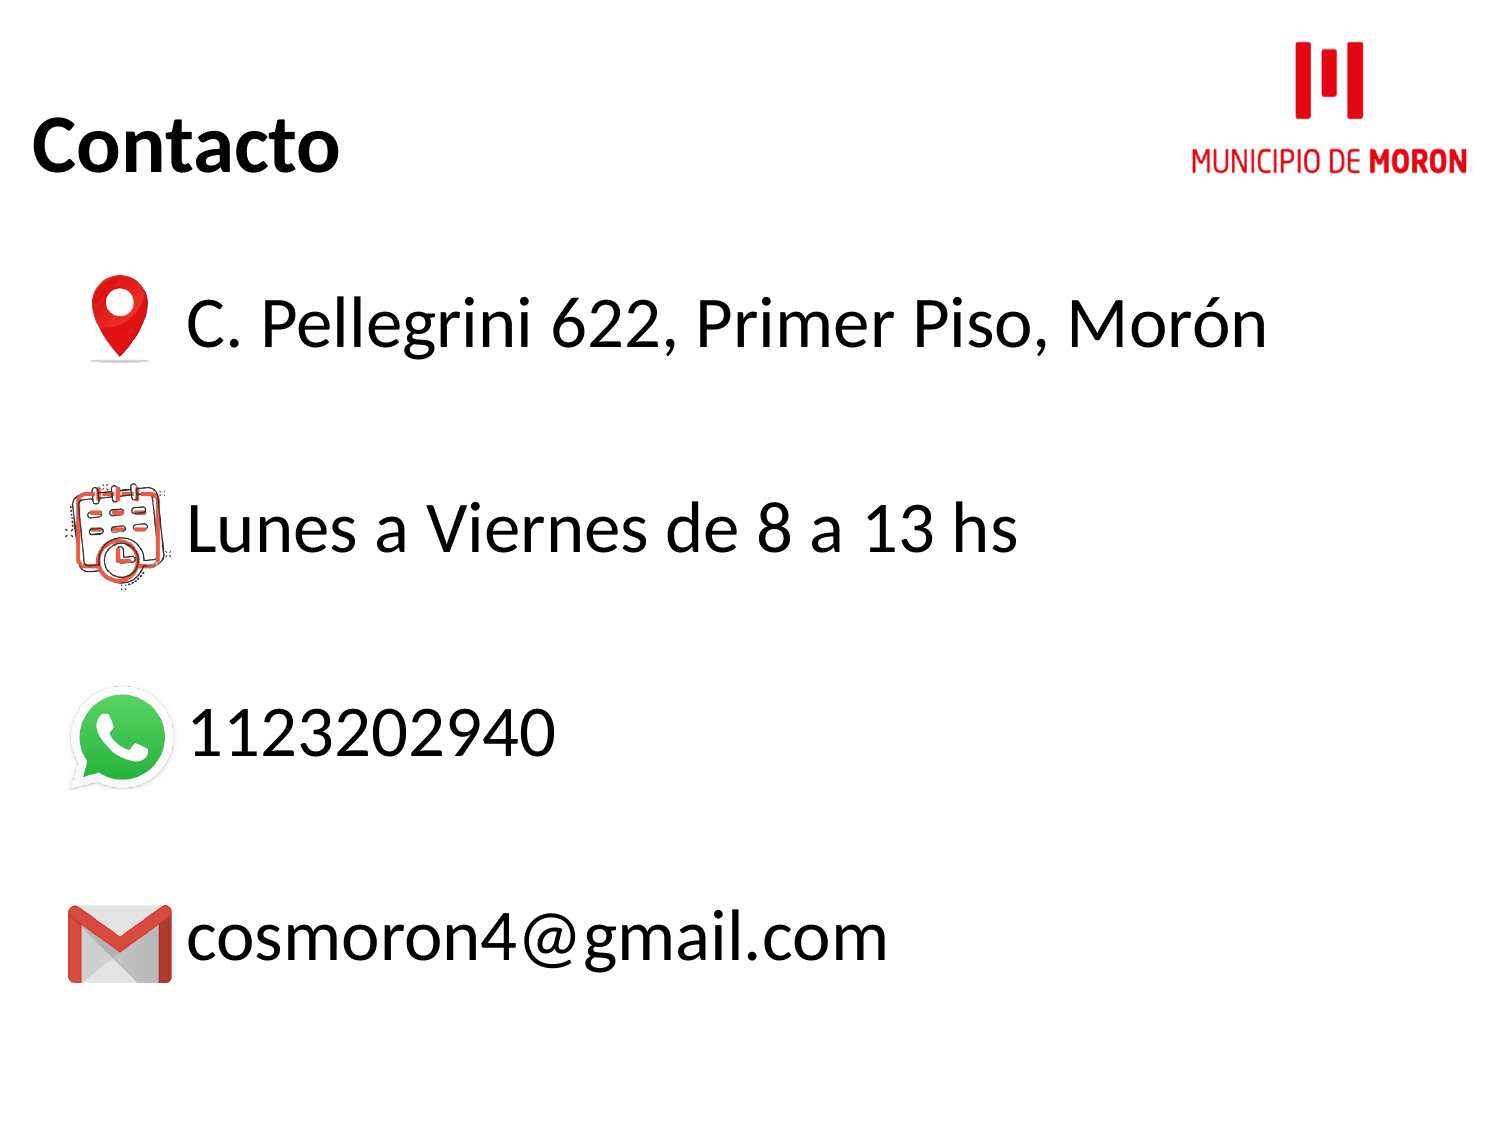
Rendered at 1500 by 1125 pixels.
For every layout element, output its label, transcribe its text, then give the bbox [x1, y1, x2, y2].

picture [68, 904, 172, 984]
title Contacto [17, 45, 1368, 233]
picture [1186, 30, 1471, 185]
picture [27, 684, 216, 791]
picture [59, 257, 184, 382]
picture [41, 468, 195, 599]
list C. Pellegrini 622, Primer Piso, Morón Lunes a Viernes de 8 a 13 hs 1123202940 cosmoron4@gmail.com [171, 267, 1500, 1010]
